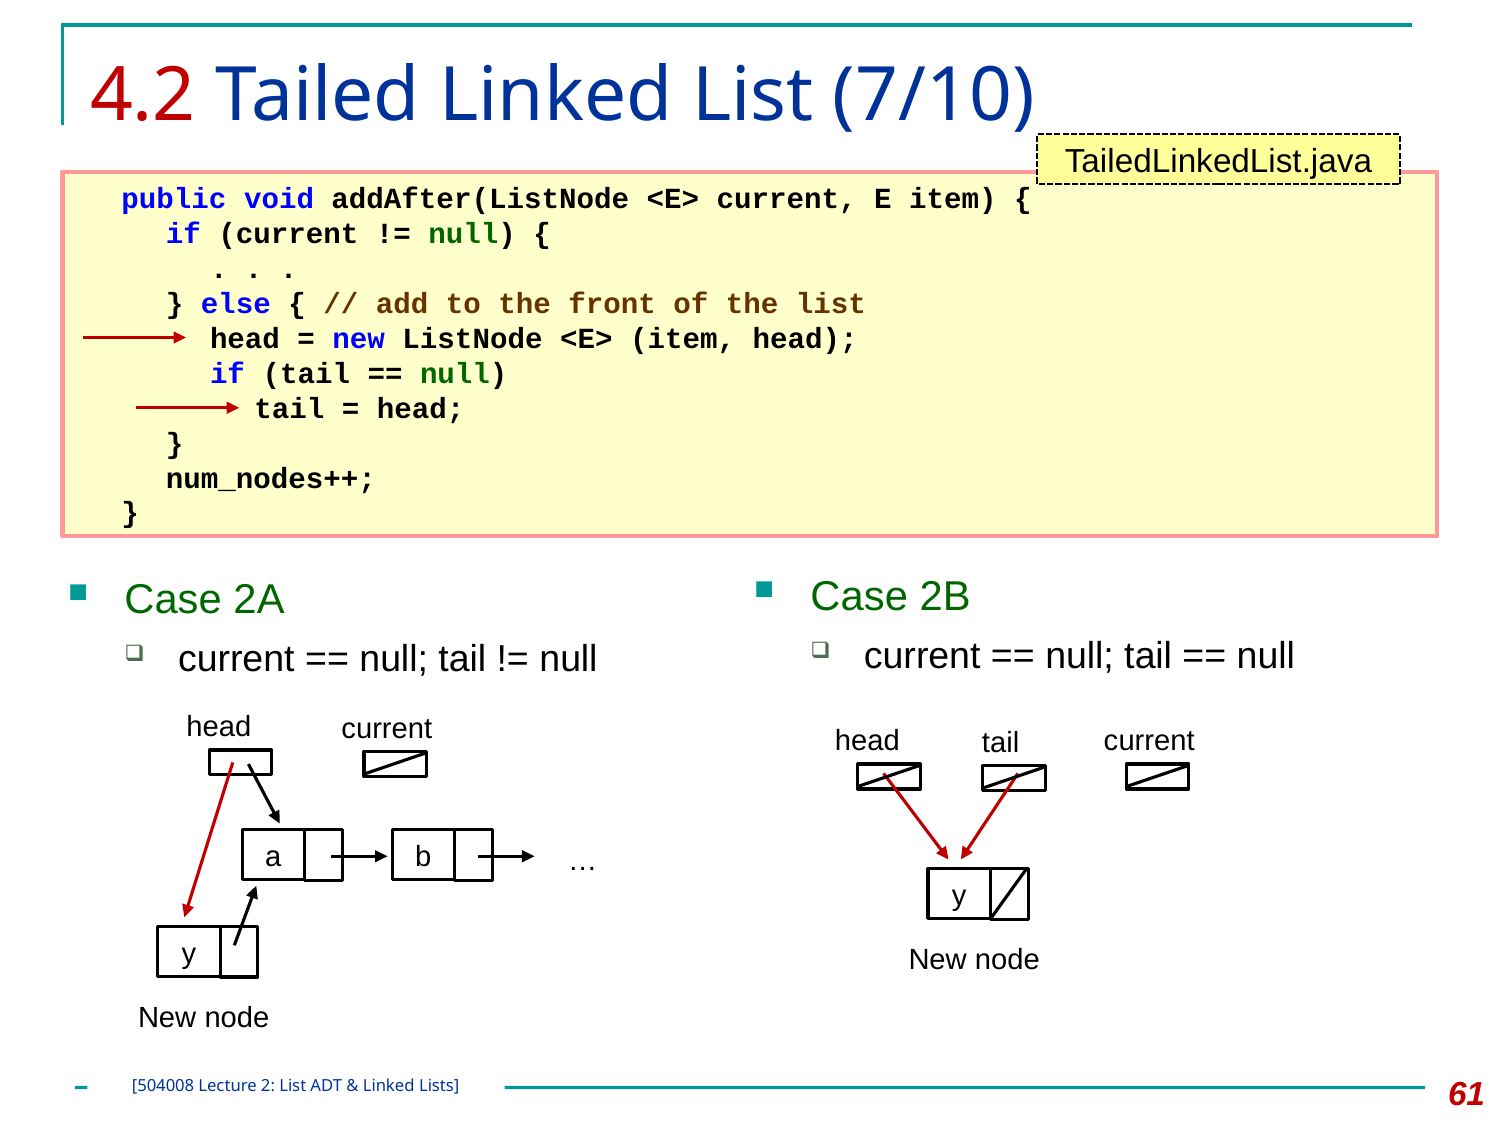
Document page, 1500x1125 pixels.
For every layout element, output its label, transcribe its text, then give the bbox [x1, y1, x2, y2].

text_box Case 2B current == null; tail == null [739, 560, 1399, 716]
list Case 2A current == null; tail != null [52, 563, 713, 719]
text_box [62, 134, 1438, 541]
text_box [171, 699, 619, 885]
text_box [248, 763, 280, 824]
slide_number 61 [1400, 1065, 1500, 1125]
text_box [123, 885, 291, 1042]
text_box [883, 773, 949, 860]
text_box [504008 Lecture 2: List ADT & Linked Lists] [87, 1074, 505, 1105]
title 4.2 Tailed Linked List (7/10) [74, 37, 1426, 132]
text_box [893, 868, 1062, 984]
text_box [960, 773, 1019, 860]
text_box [184, 762, 233, 918]
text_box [983, 767, 1045, 789]
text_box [820, 713, 1219, 791]
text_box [858, 765, 920, 787]
